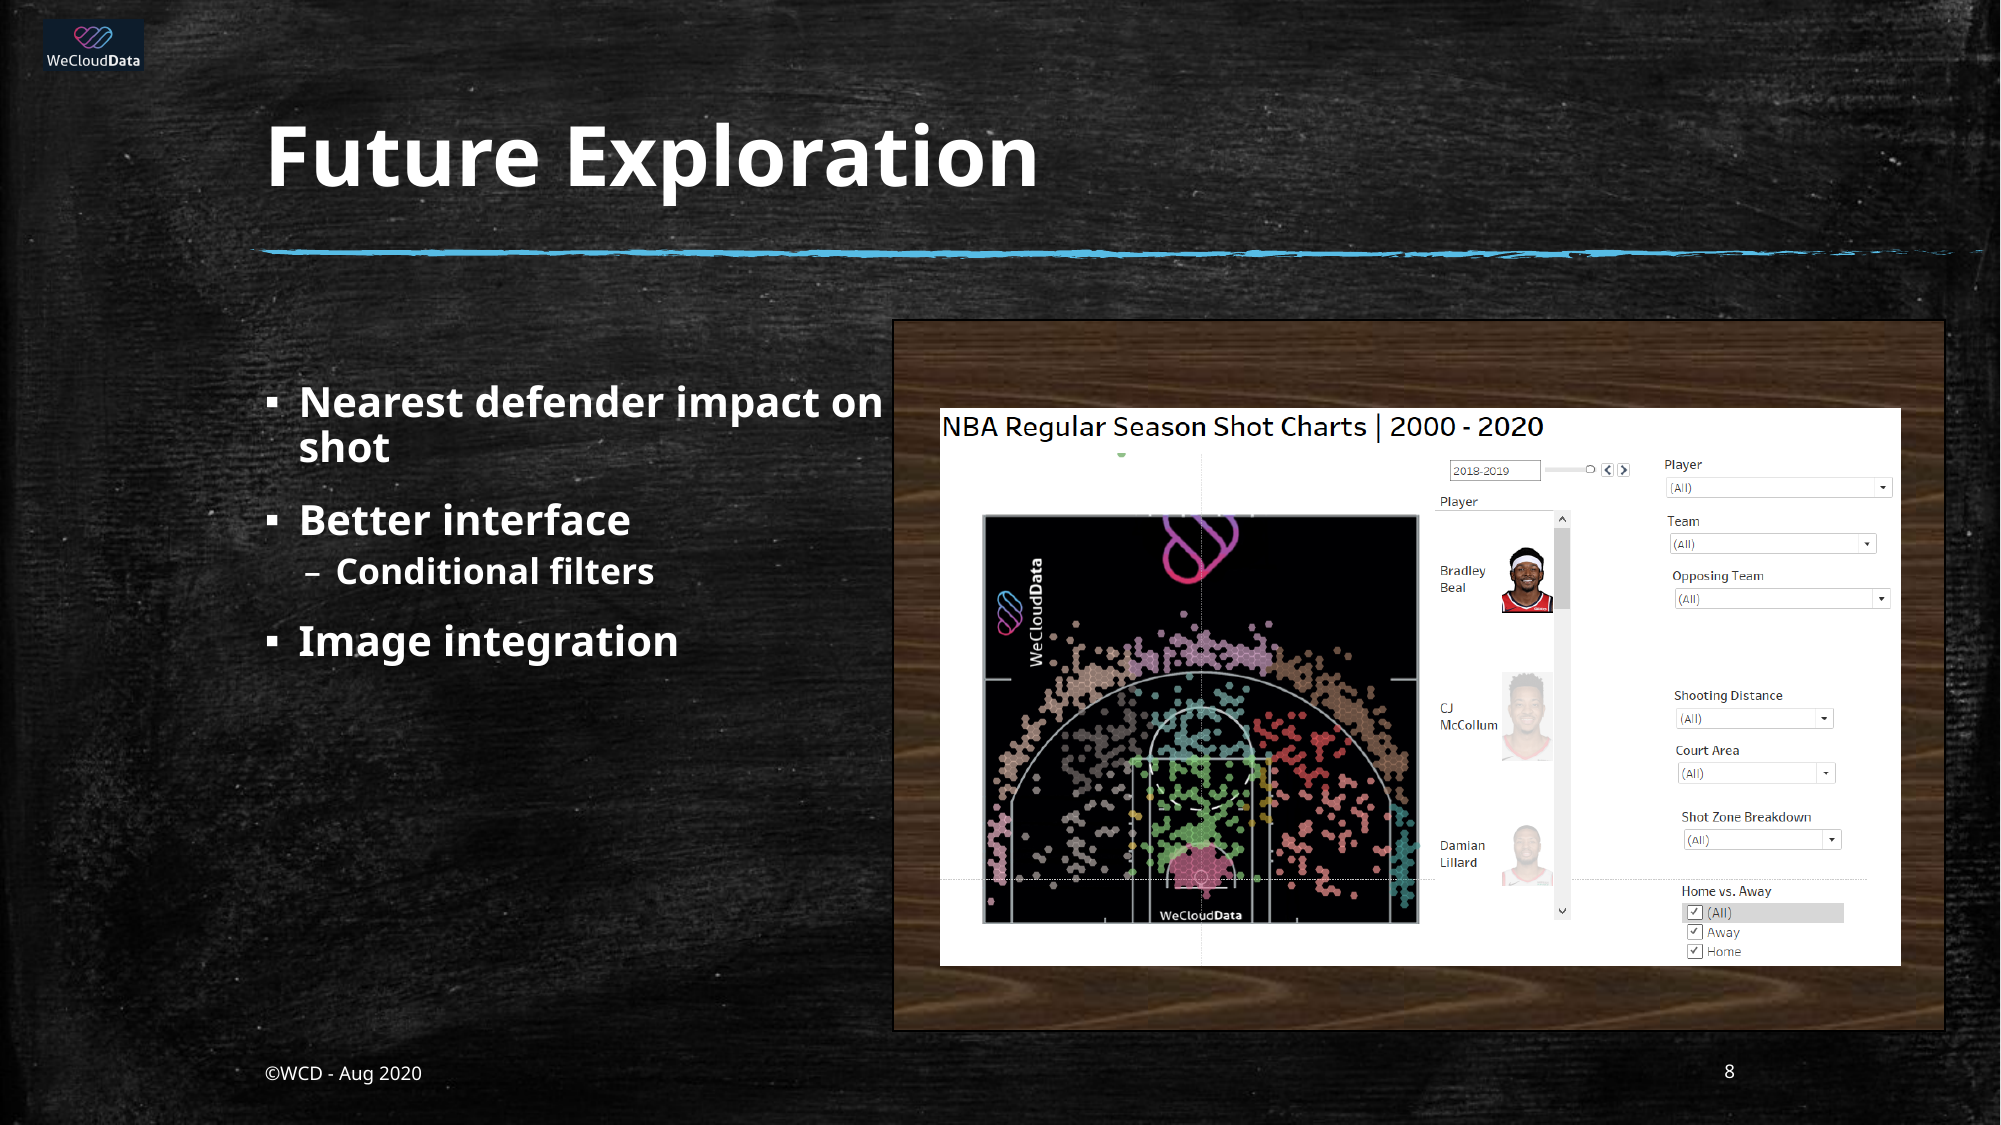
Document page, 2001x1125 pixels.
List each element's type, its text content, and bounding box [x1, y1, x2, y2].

text_box [892, 319, 1946, 1032]
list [940, 408, 1901, 966]
footer ©WCD - Aug 2020 [249, 1050, 1288, 1096]
picture [43, 19, 144, 71]
list Nearest defender impact on shot Better interface Conditional filters Image integration [249, 373, 892, 929]
slide_number 8 [1562, 1050, 1751, 1096]
title Future Exploration [249, 45, 1751, 213]
